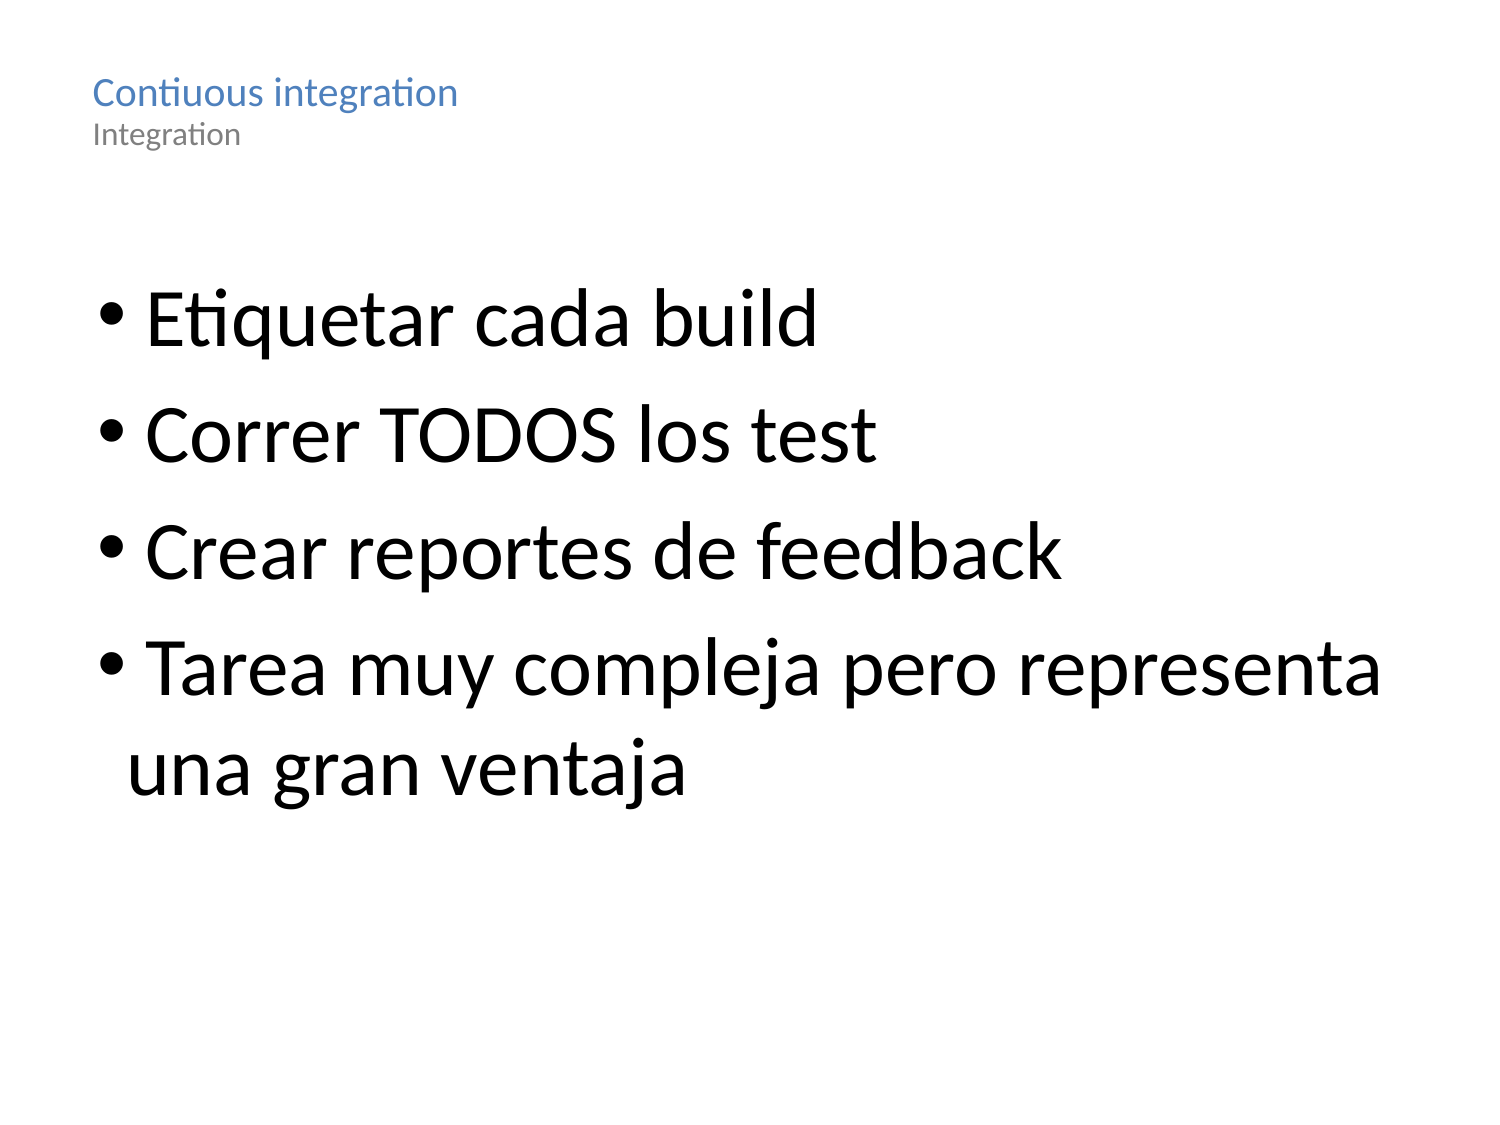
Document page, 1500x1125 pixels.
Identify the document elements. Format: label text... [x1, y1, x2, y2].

text_box Etiquetar cada build Correr TODOS los test Crear reportes de feedback Tarea muy compleja pero representa una gran ventaja [82, 255, 1496, 1125]
text_box Integration [77, 104, 1464, 143]
text_box Contiuous integration [77, 56, 1464, 104]
